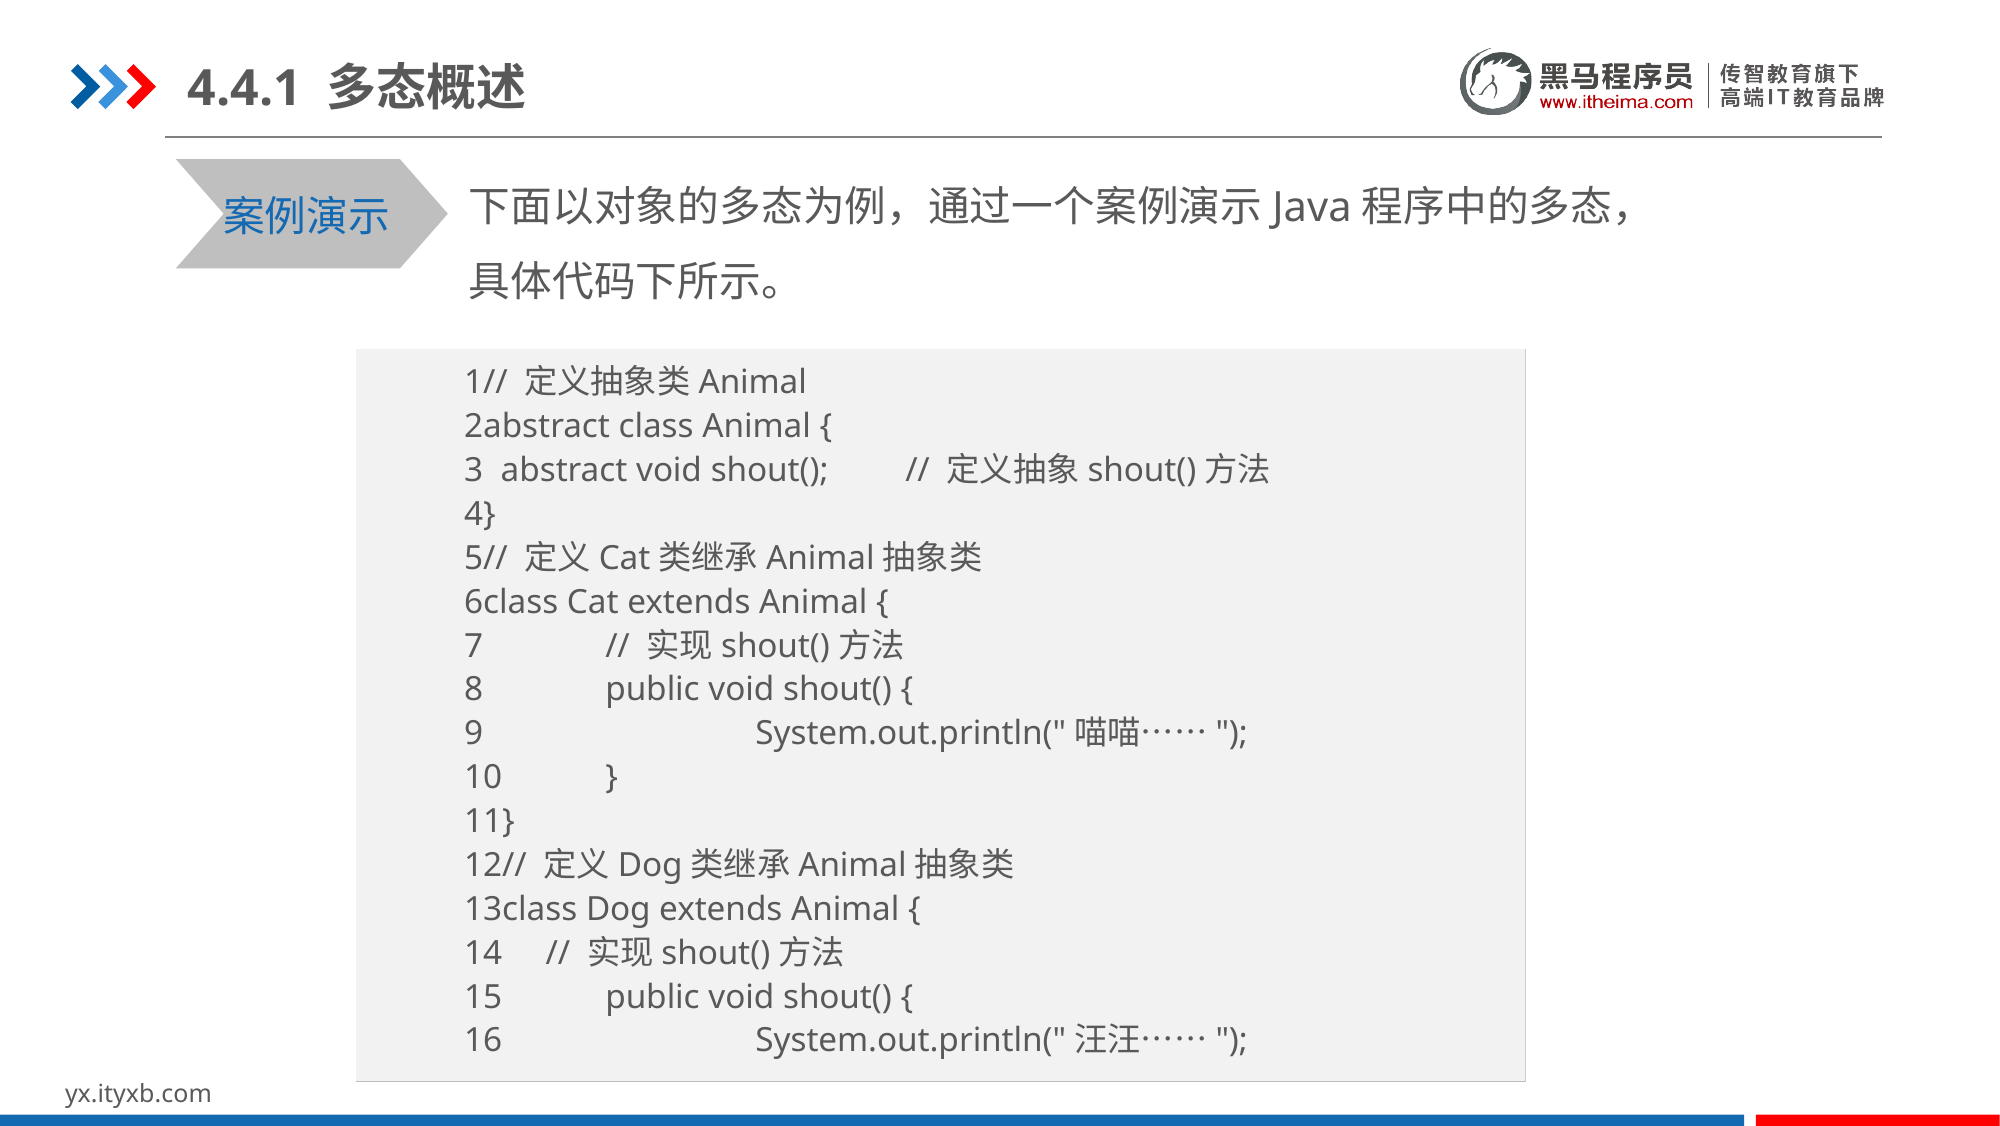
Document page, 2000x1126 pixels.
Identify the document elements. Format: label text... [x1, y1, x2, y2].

picture [1460, 48, 1887, 115]
text_box 下面以对象的多态为例，通过一个案例演示Java程序中的多态， 具体代码下所示。 [454, 147, 1669, 313]
text_box 案例演示 [208, 182, 406, 247]
text_box 4.4.1 多态概述 [187, 43, 827, 127]
picture [355, 348, 1528, 1084]
text_box [175, 159, 448, 269]
